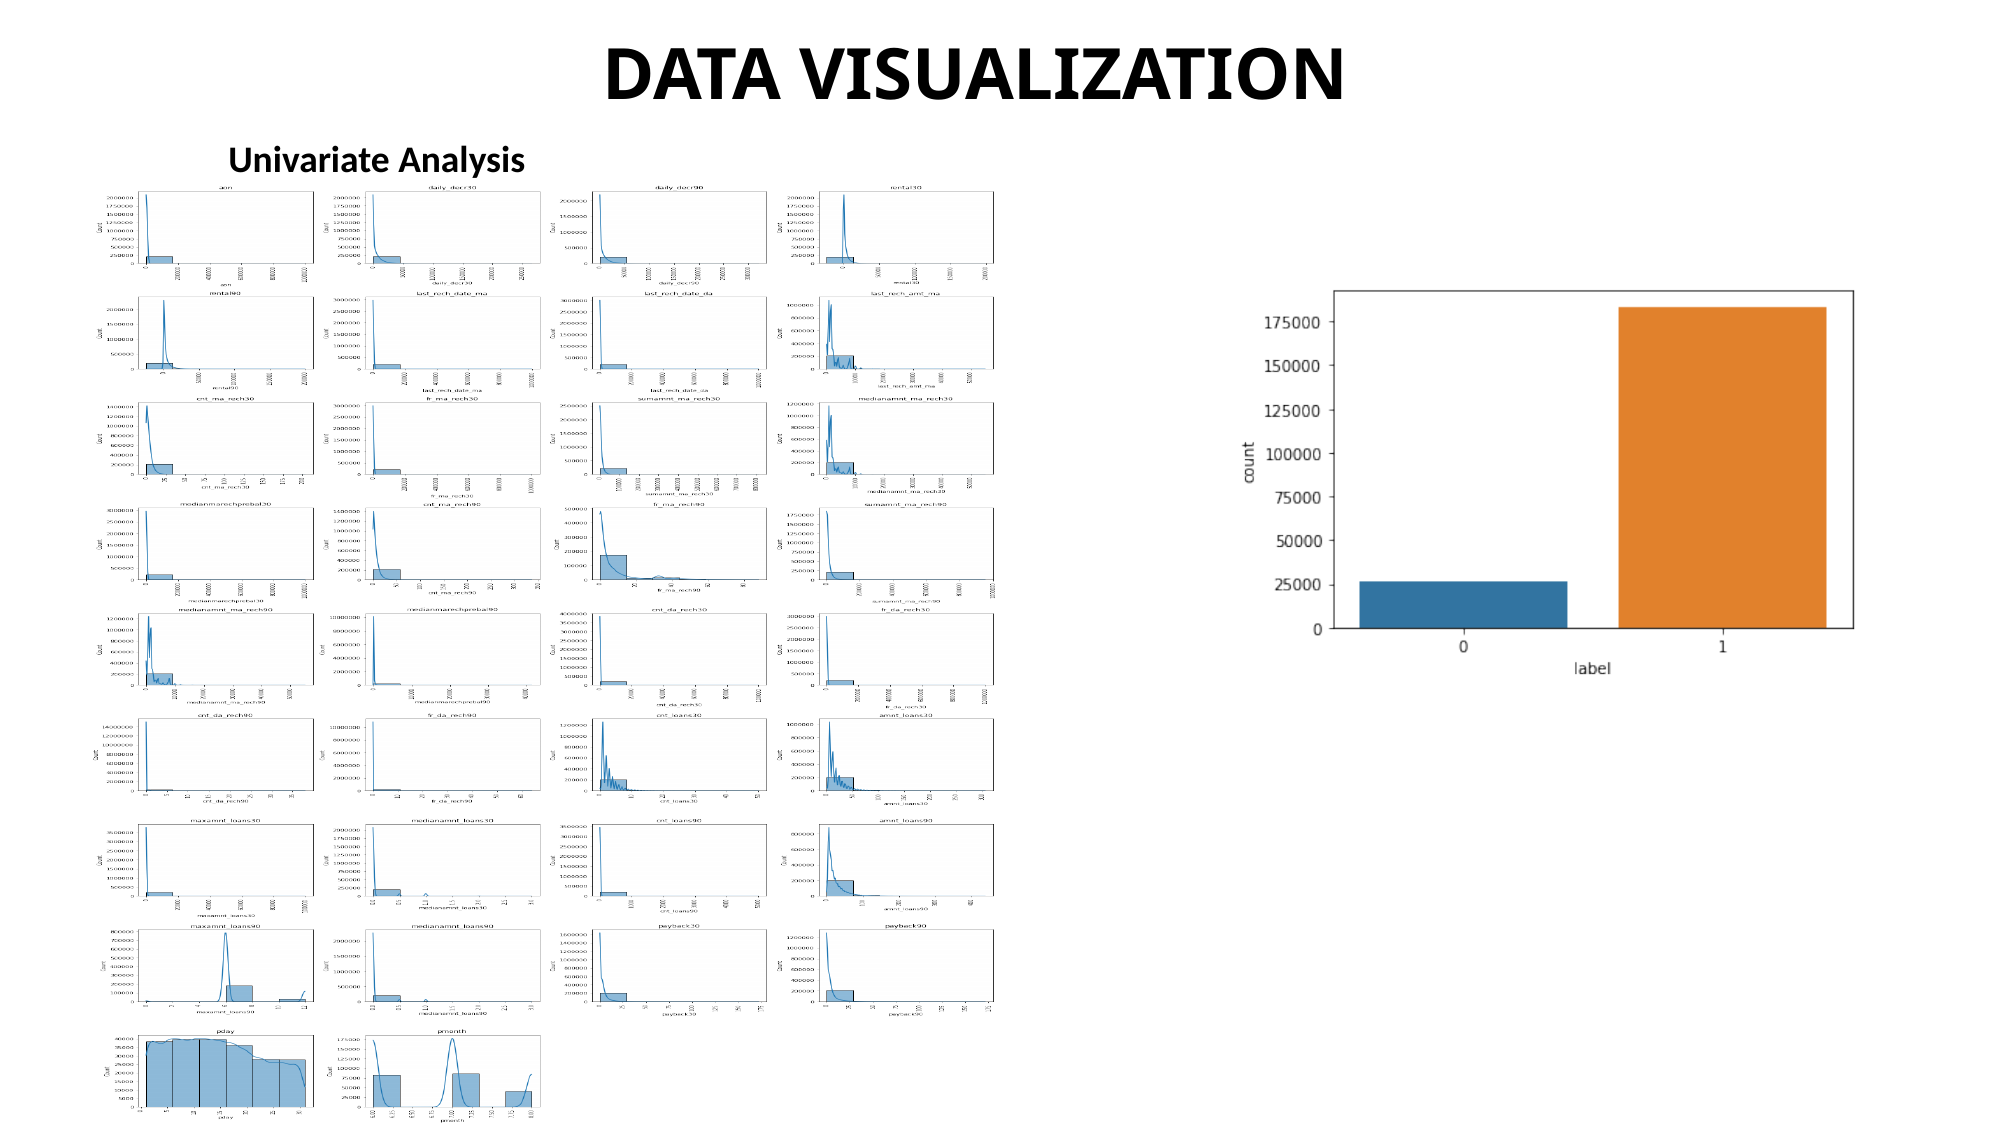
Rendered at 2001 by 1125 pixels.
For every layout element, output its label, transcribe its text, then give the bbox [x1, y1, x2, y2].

picture [1231, 281, 1864, 687]
picture [88, 183, 1000, 1125]
text_box Univariate Analysis [22, 127, 732, 184]
text_box Data Visualization [377, 25, 1574, 128]
